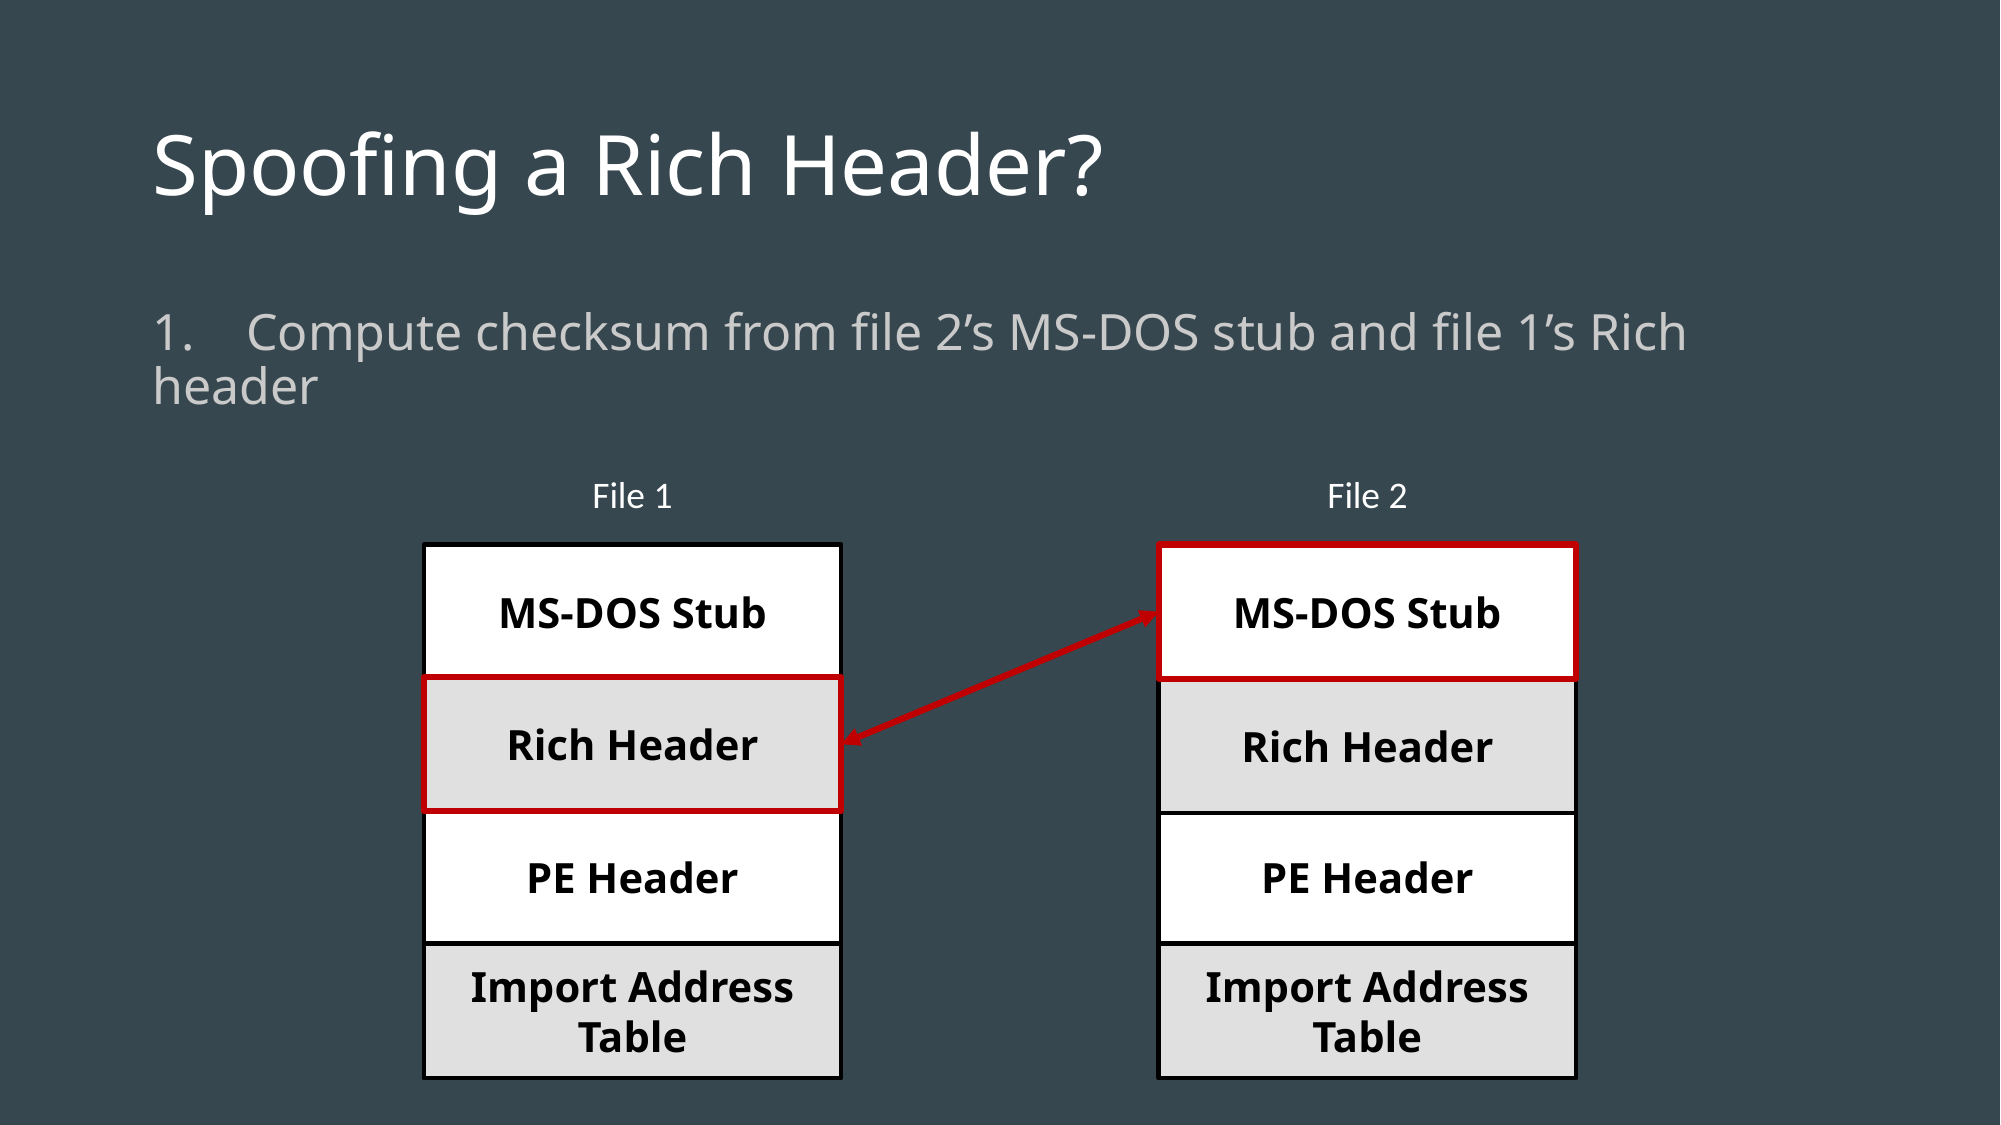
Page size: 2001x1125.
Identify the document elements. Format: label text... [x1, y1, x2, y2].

text_box File 2 [1278, 443, 1457, 544]
text_box Import Address Table [1158, 944, 1576, 1079]
text_box Rich Header [423, 677, 842, 812]
list 1. Compute checksum from file 2’s MS-DOS stub and file 1’s Rich header [137, 299, 1863, 1014]
text_box MS-DOS Stub [423, 544, 842, 677]
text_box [840, 611, 1160, 745]
text_box File 1 [543, 443, 722, 544]
text_box MS-DOS Stub [1158, 544, 1576, 679]
text_box PE Header [423, 812, 842, 944]
title Spoofing a Rich Header? [137, 59, 1863, 278]
text_box Import Address Table [423, 944, 842, 1079]
text_box PE Header [1158, 814, 1576, 944]
text_box Rich Header [1158, 679, 1576, 814]
